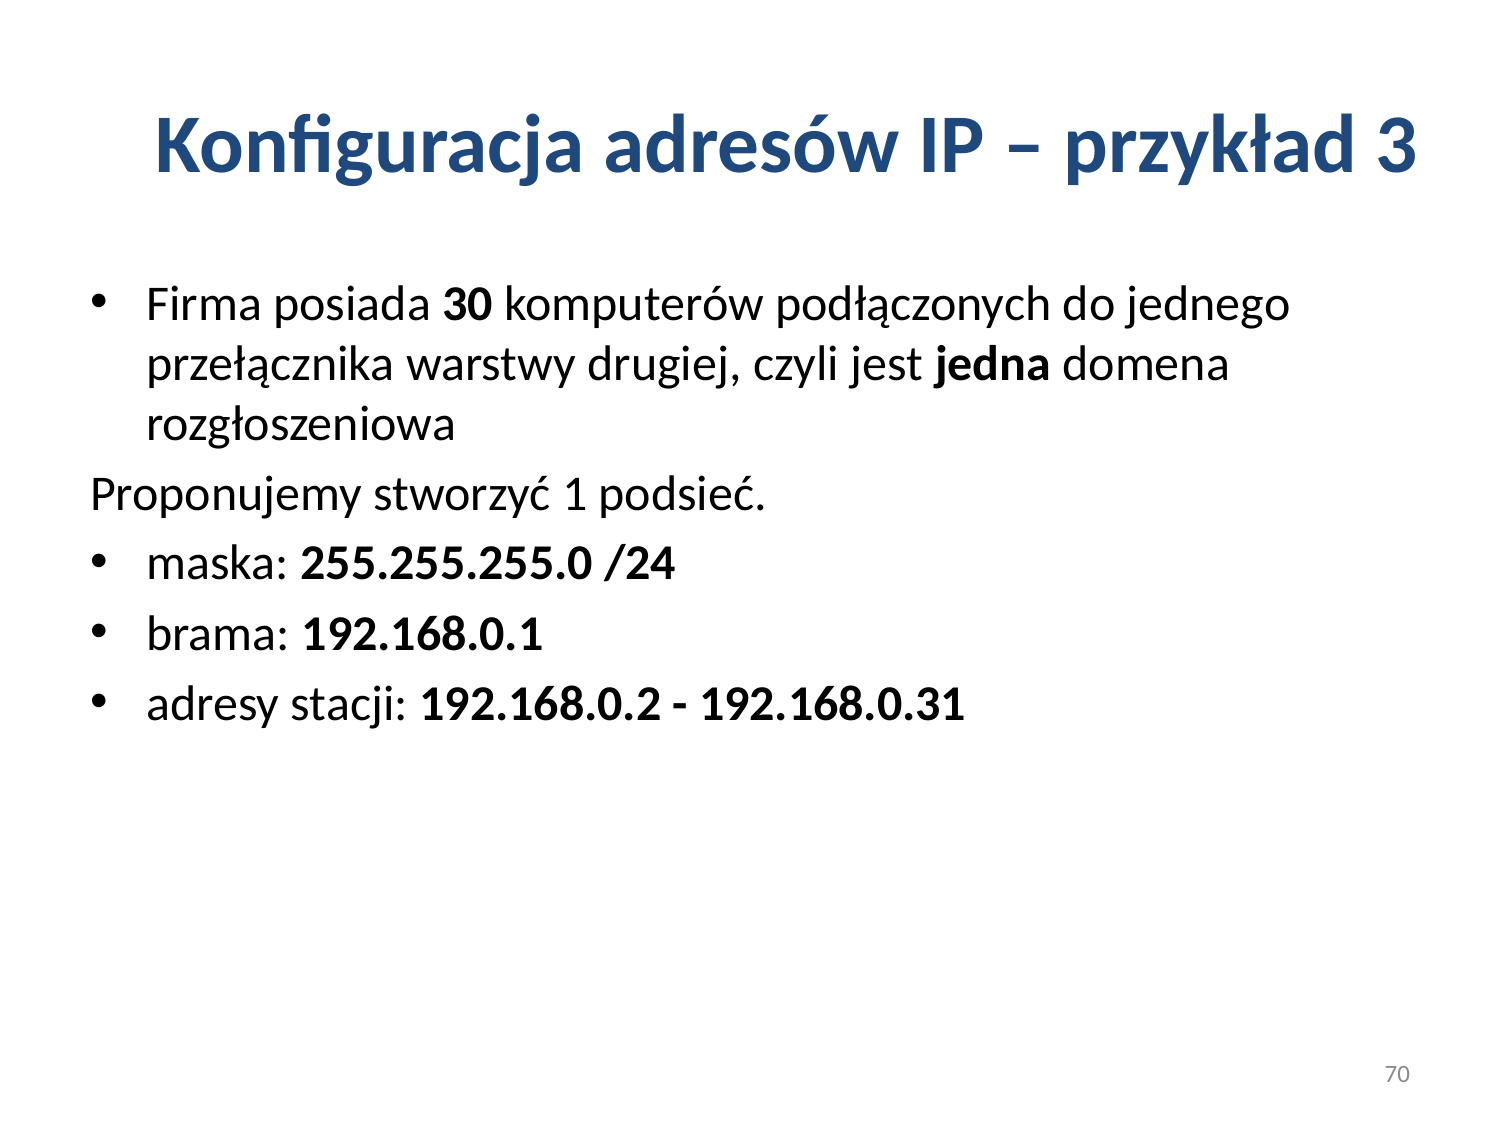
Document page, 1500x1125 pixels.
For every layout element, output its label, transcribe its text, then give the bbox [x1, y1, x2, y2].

slide_number 70 [1074, 1042, 1425, 1103]
list Firma posiada 30 komputerów podłączonych do jednego przełącznika warstwy drugiej, czyli jest jedna domena rozgłoszeniowa Proponujemy stworzyć 1 podsieć. maska: 255.255.255.0 /24 brama: 192.168.0.1 adresy stacji: 192.168.0.2 - 192.168.0.31 [75, 262, 1425, 1005]
title Konfiguracja adresów IP – przykład 3 [75, 45, 1500, 233]
